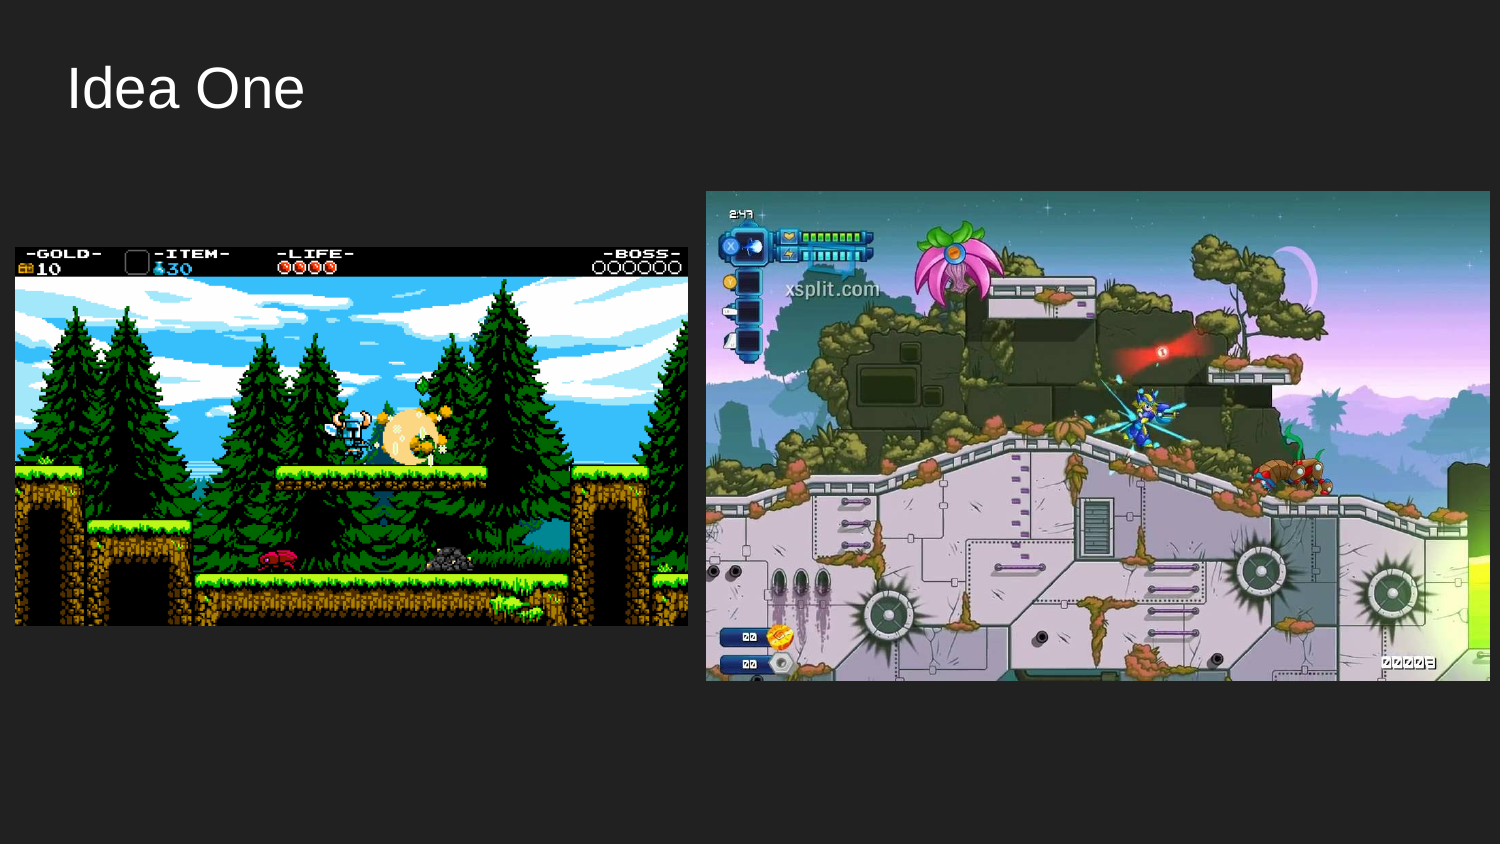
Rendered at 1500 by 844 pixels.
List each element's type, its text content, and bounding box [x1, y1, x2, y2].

title Idea One [51, 35, 1449, 130]
picture [706, 191, 1490, 682]
picture [15, 247, 688, 626]
